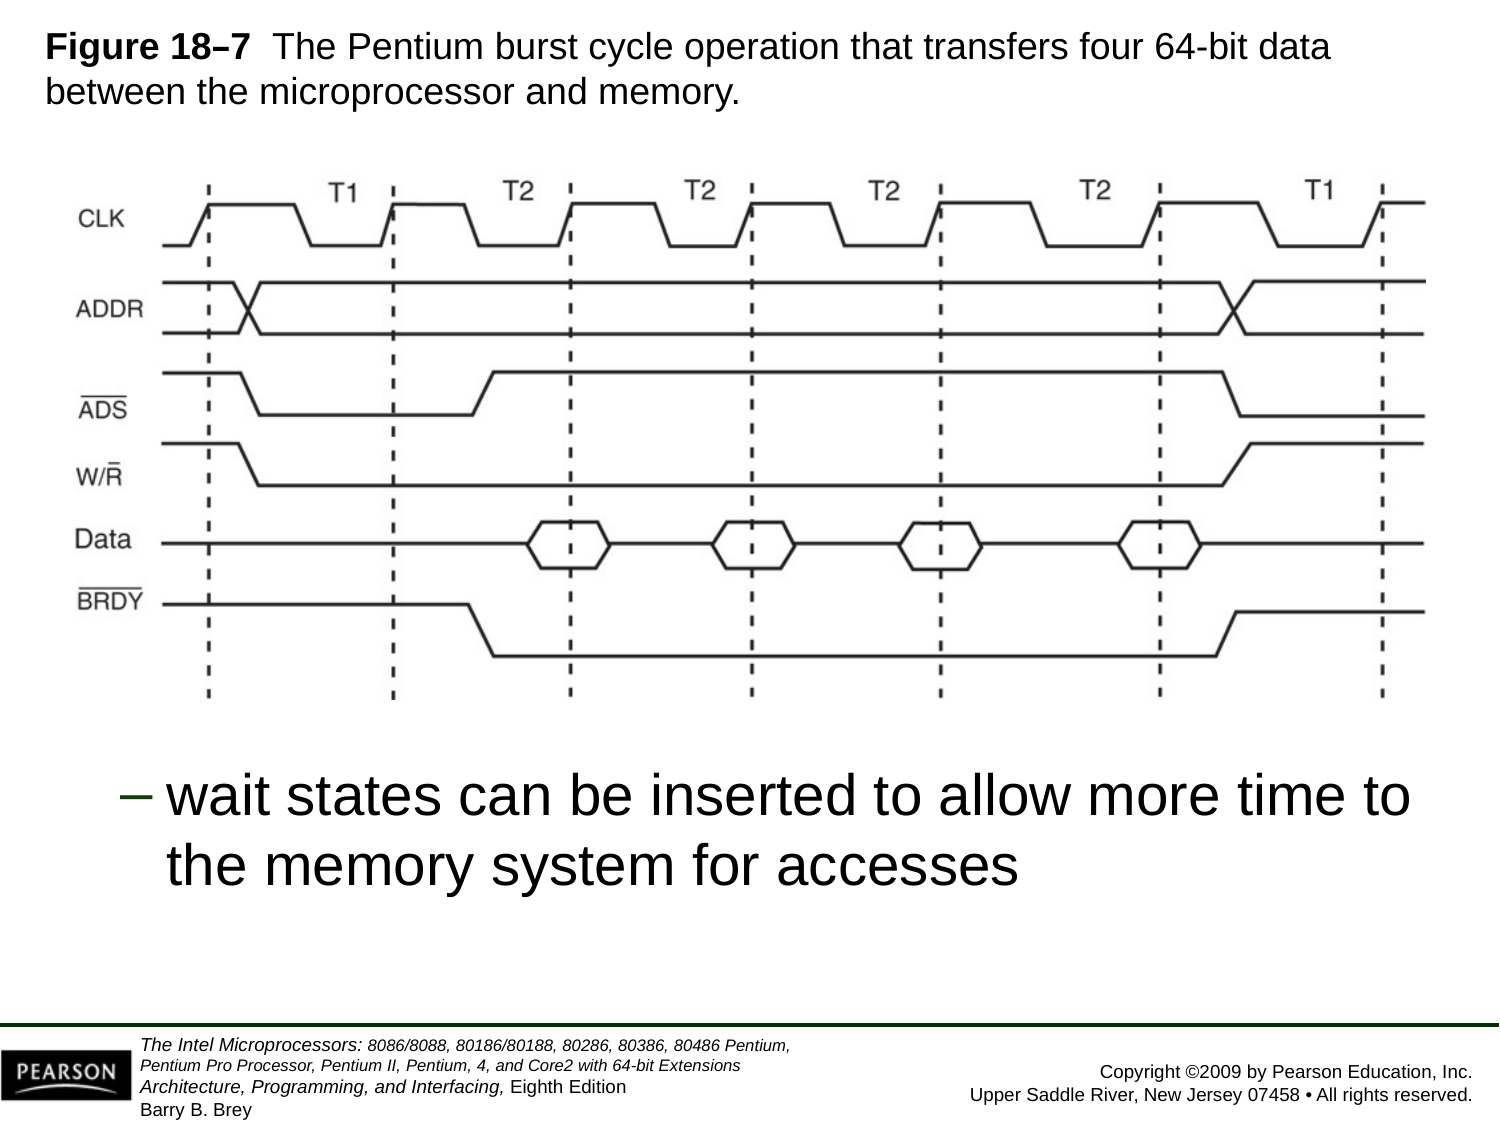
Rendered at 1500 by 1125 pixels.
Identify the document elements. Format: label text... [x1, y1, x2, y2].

title Figure 18–7 The Pentium burst cycle operation that transfers four 64-bit data between the microprocessor and memory. [29, 14, 1493, 203]
text_box wait states can be inserted to allow more time to the memory system for accesses [29, 749, 1480, 926]
picture [0, 1049, 133, 1102]
picture [74, 173, 1426, 701]
